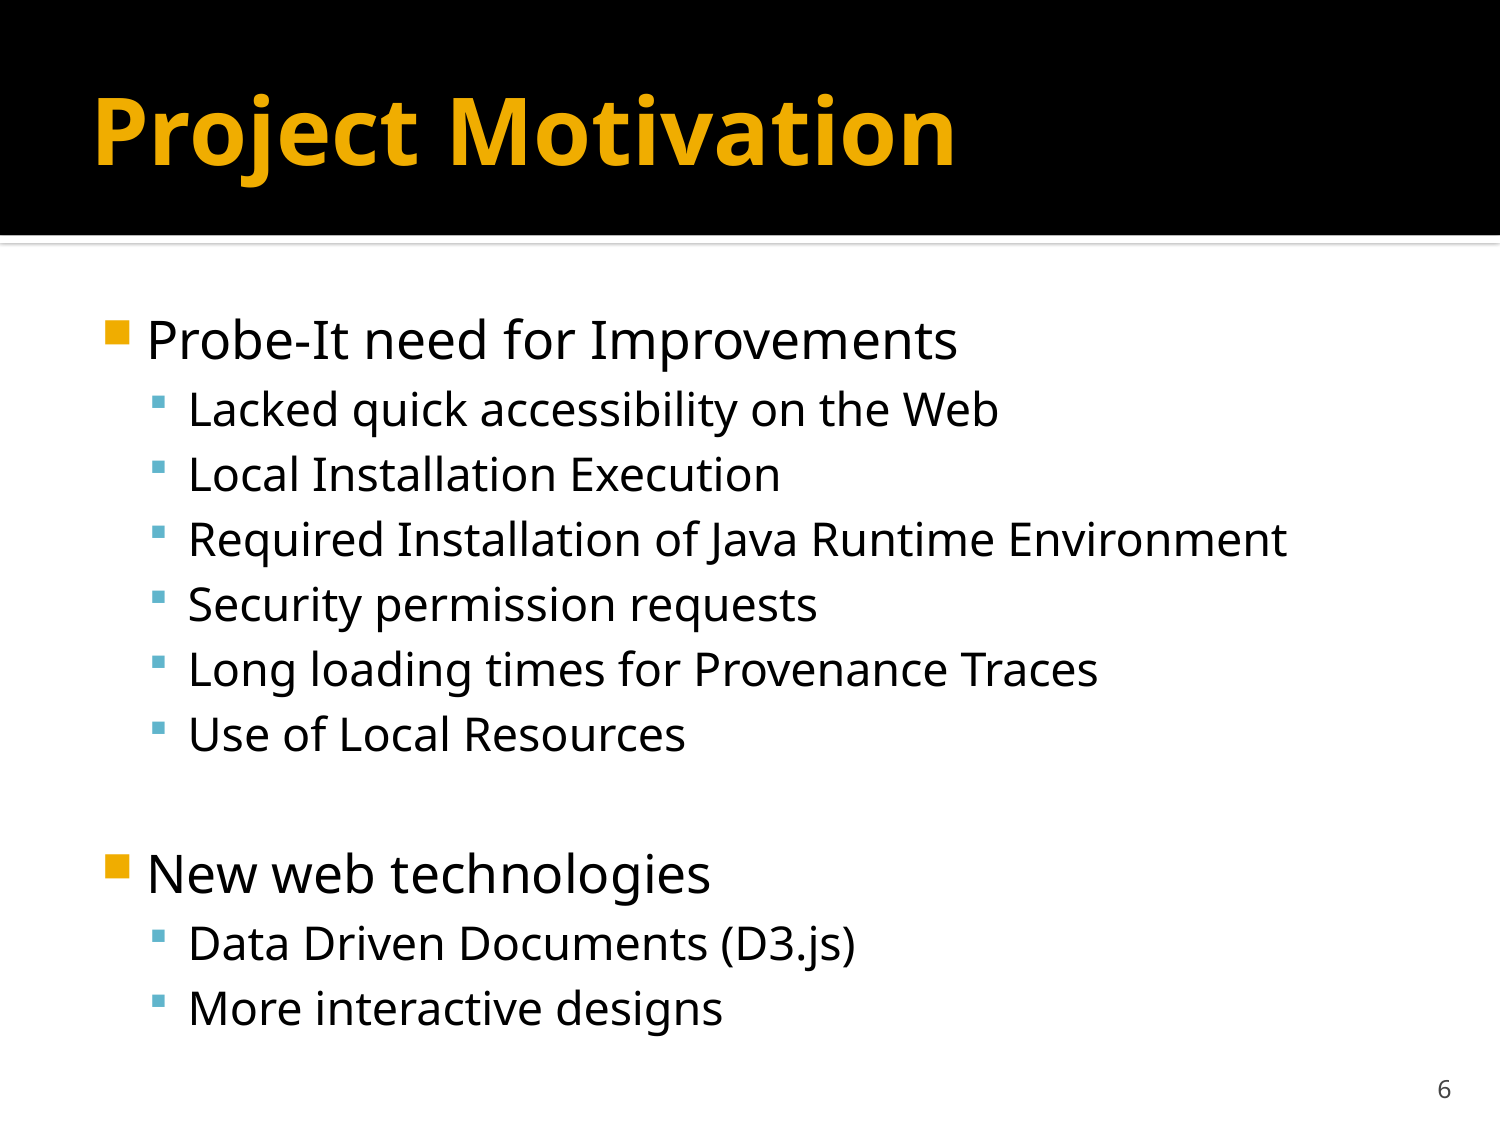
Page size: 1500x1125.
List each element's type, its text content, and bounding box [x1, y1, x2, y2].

title Project Motivation [75, 25, 1425, 231]
slide_number 6 [1345, 1062, 1467, 1108]
list Probe-It need for Improvements Lacked quick accessibility on the Web Local Installation Execution Required Installation of Java Runtime Environment Security permission requests Long loading times for Provenance Traces Use of Local Resources New web technologies Data Driven Documents (D3.js) More interactive designs [75, 291, 1425, 1050]
